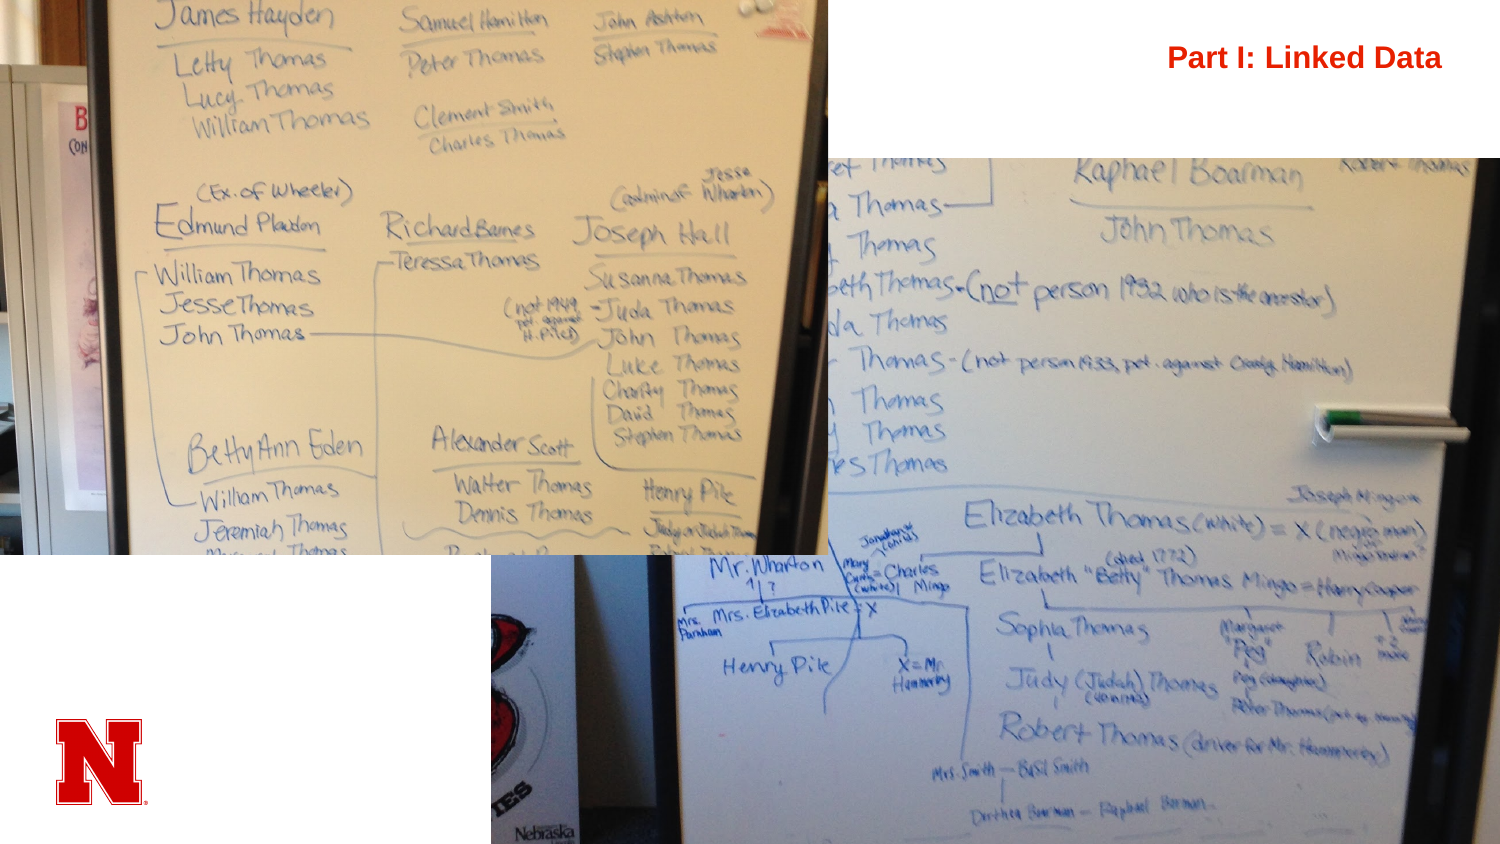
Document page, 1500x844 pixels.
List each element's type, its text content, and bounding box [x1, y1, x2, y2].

picture [0, 0, 1500, 844]
title Part I: Linked Data [832, 35, 1450, 72]
